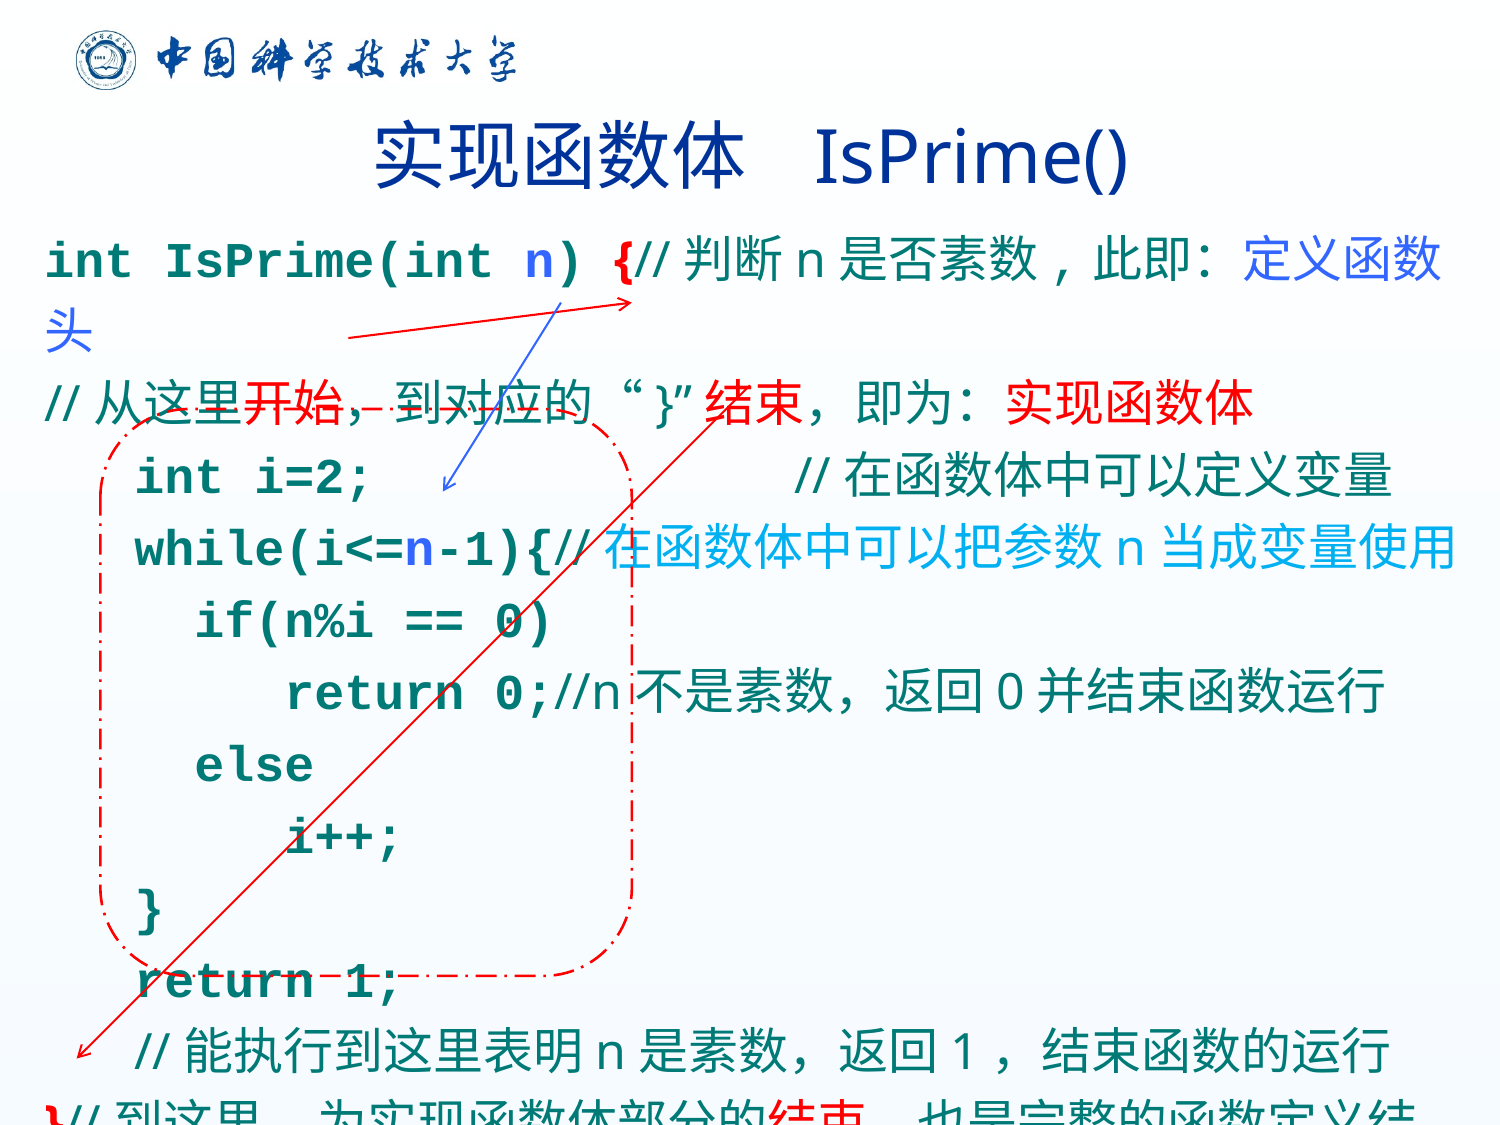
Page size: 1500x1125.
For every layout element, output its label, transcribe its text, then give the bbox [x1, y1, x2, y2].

list int IsPrime(int n) {//判断n是否素数,此即：定义函数头 //从这里开始，到对应的“}”结束，即为：实现函数体 int i=2; //在函数体中可以定义变量 while(i<=n-1){//在函数体中可以把参数n当成变量使用 if(n%i == 0) return 0;//n不是素数，返回0并结束函数运行 else i++; } return 1; //能执行到这里表明n是素数，返回1，结束函数的运行 }//到这里,为实现函数体部分的结束。也是完整的函数定义结束 [29, 208, 1475, 1083]
picture [147, 26, 524, 84]
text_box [348, 302, 442, 339]
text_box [76, 385, 750, 1059]
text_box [561, 302, 632, 339]
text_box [442, 302, 561, 492]
title 实现函数体 IsPrime() [49, 99, 1451, 208]
picture [74, 27, 136, 90]
